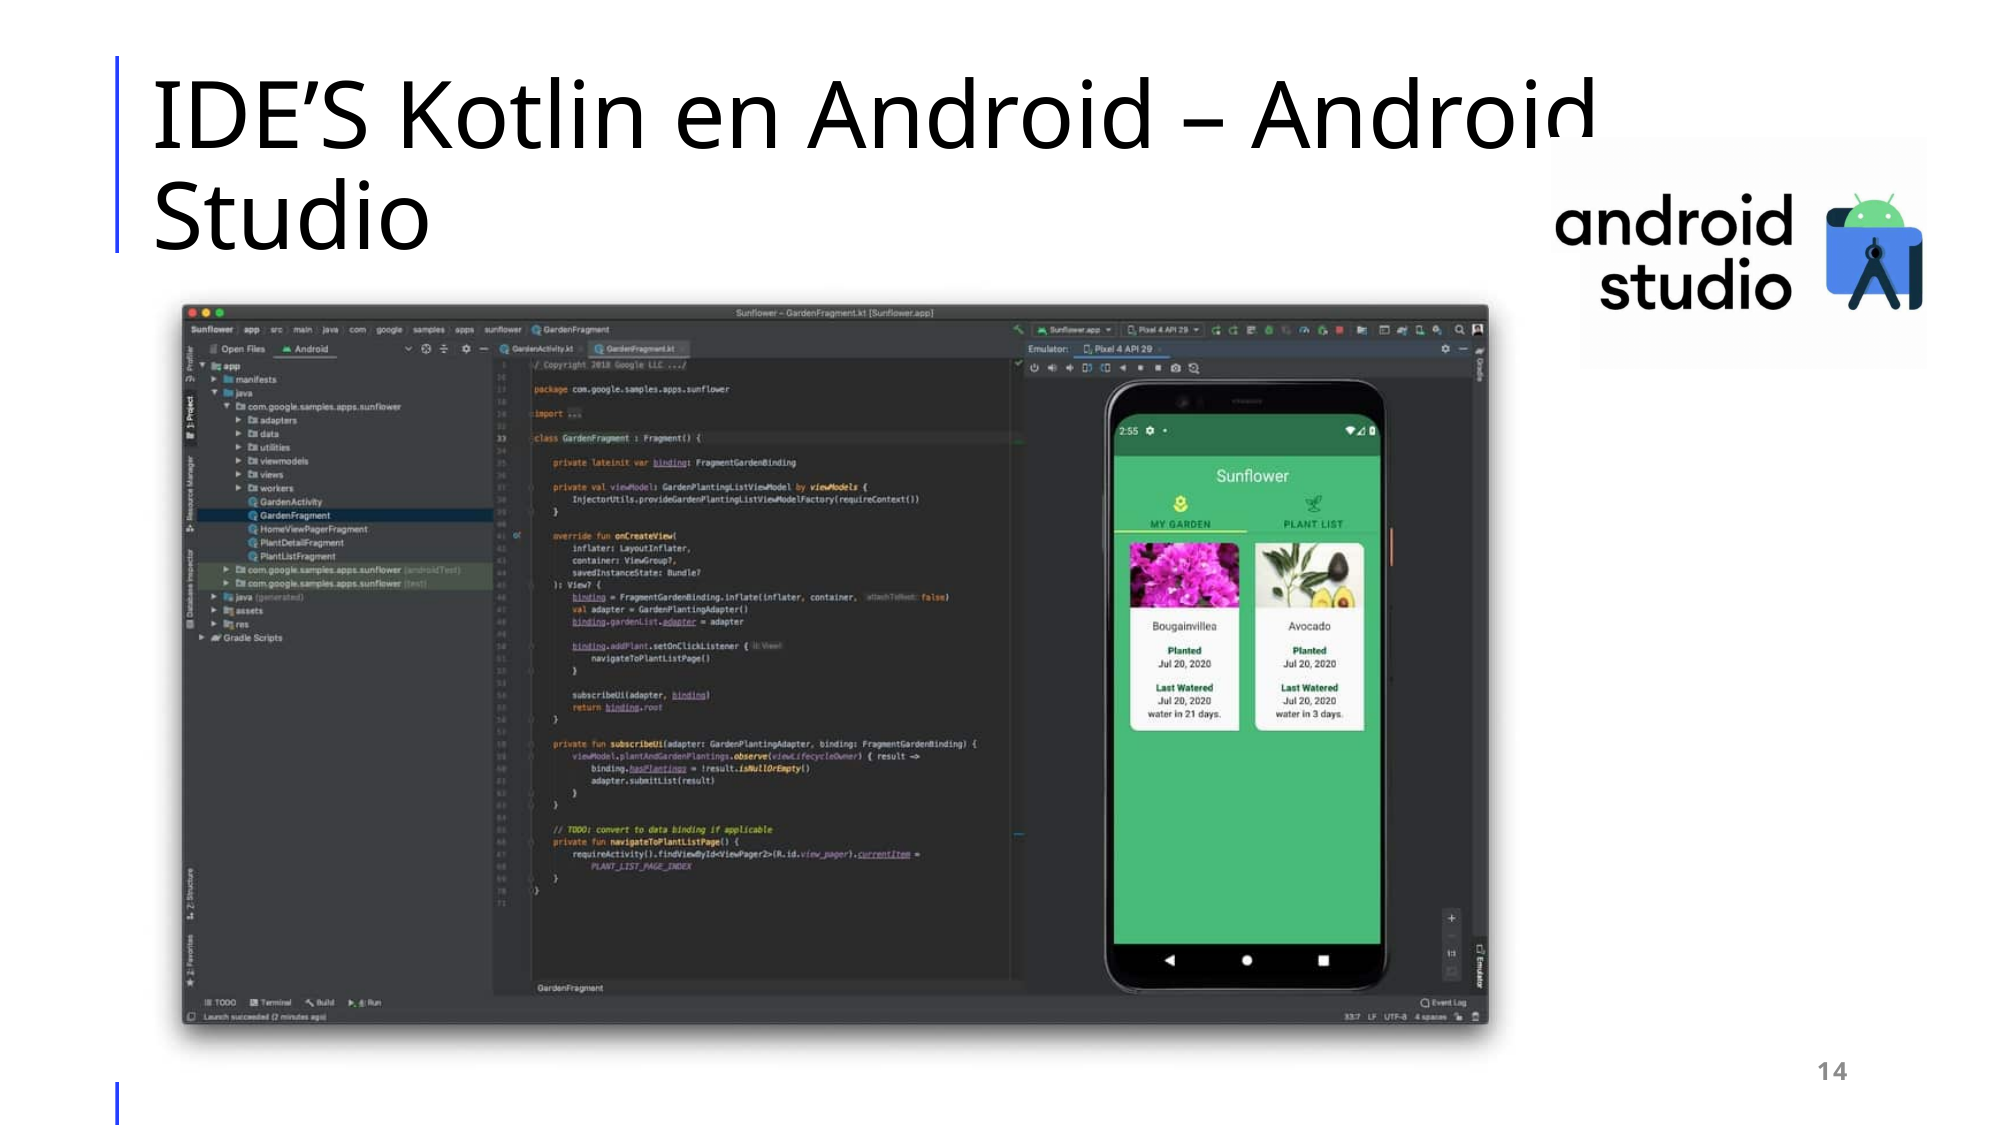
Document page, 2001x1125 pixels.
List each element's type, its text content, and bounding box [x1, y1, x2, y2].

title IDE’S Kotlin en Android – Android Studio [137, 59, 1863, 253]
picture [107, 253, 1580, 1082]
slide_number 14 [1412, 1042, 1863, 1103]
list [1551, 137, 1927, 369]
